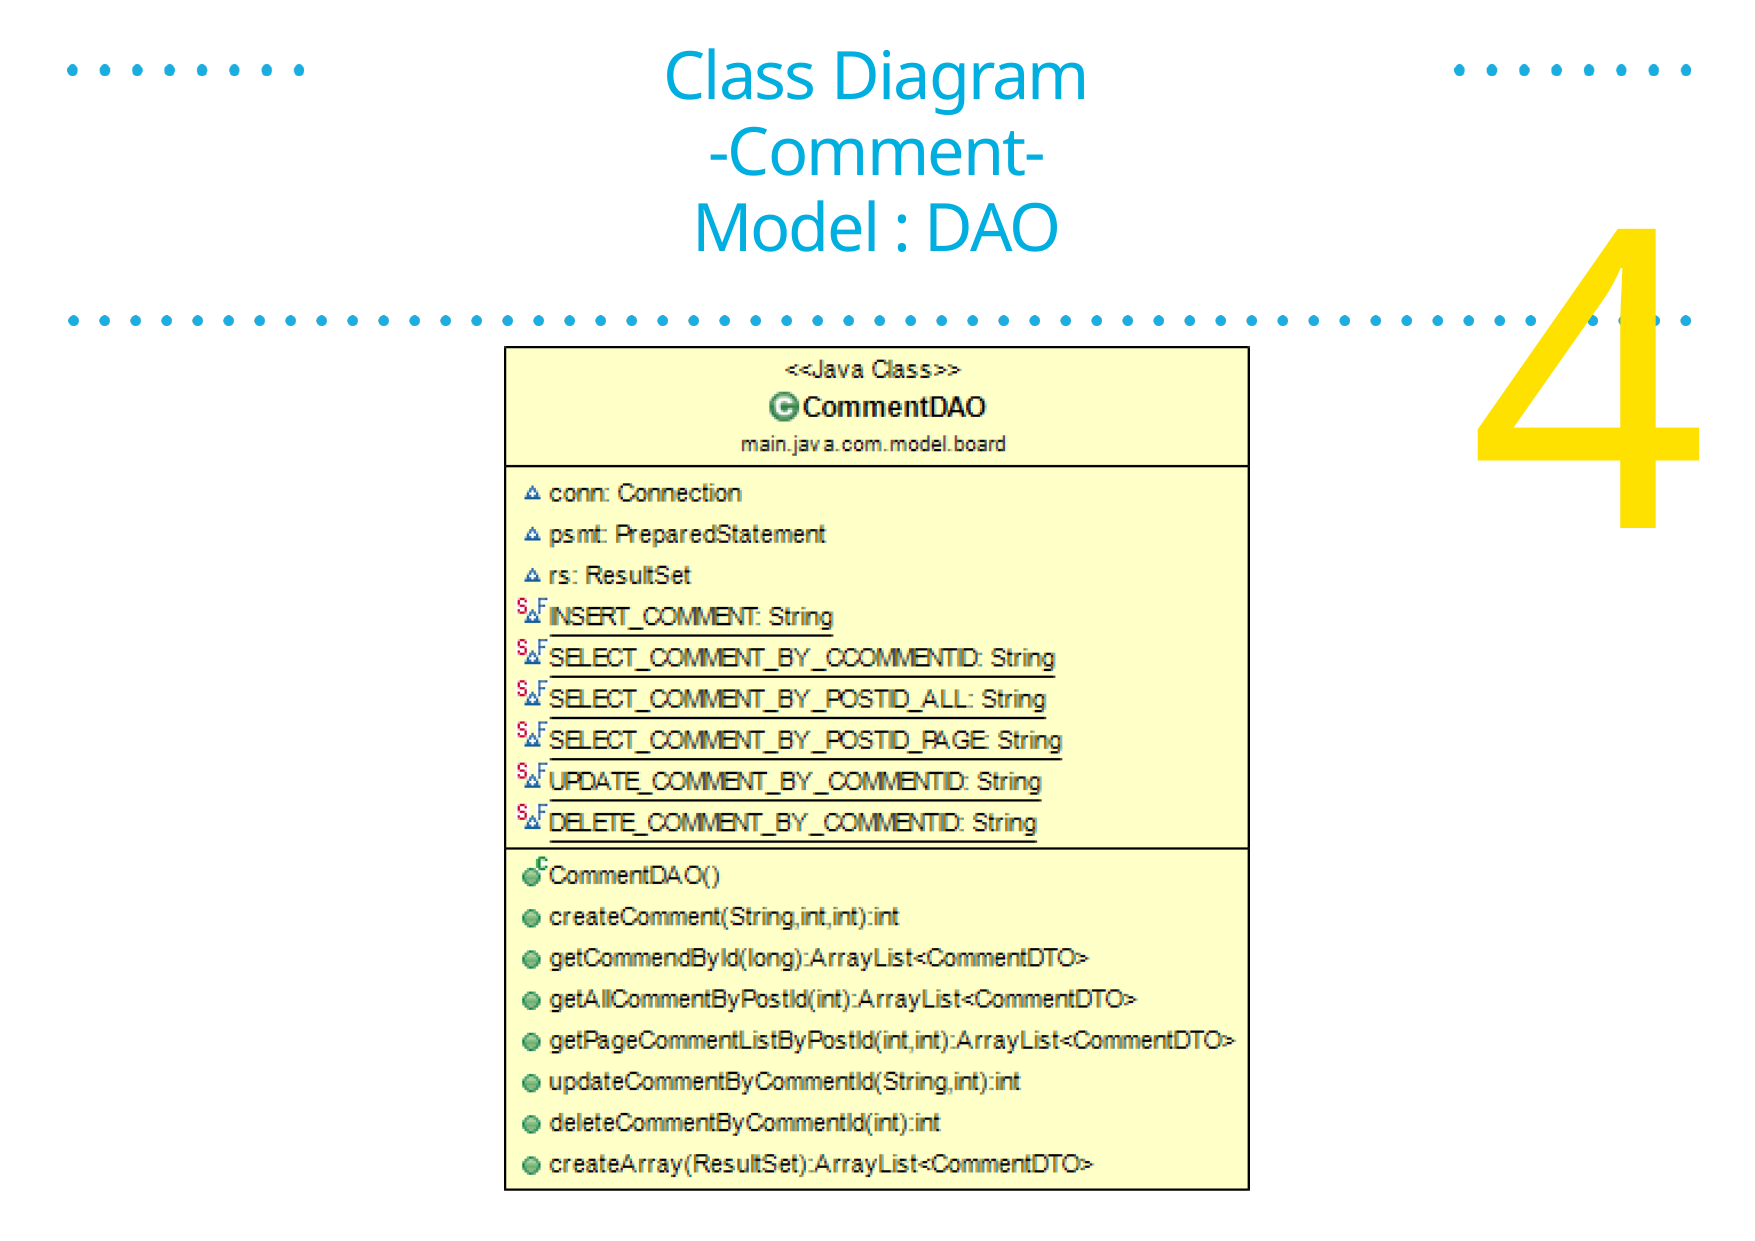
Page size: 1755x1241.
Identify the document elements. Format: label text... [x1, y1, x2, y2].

picture [503, 346, 1251, 1193]
picture [1454, 64, 1691, 76]
picture [67, 64, 304, 76]
list Class Diagram -Comment- Model : DAO [330, 50, 1424, 173]
list 4 [1469, 194, 1688, 609]
picture [68, 315, 1469, 326]
